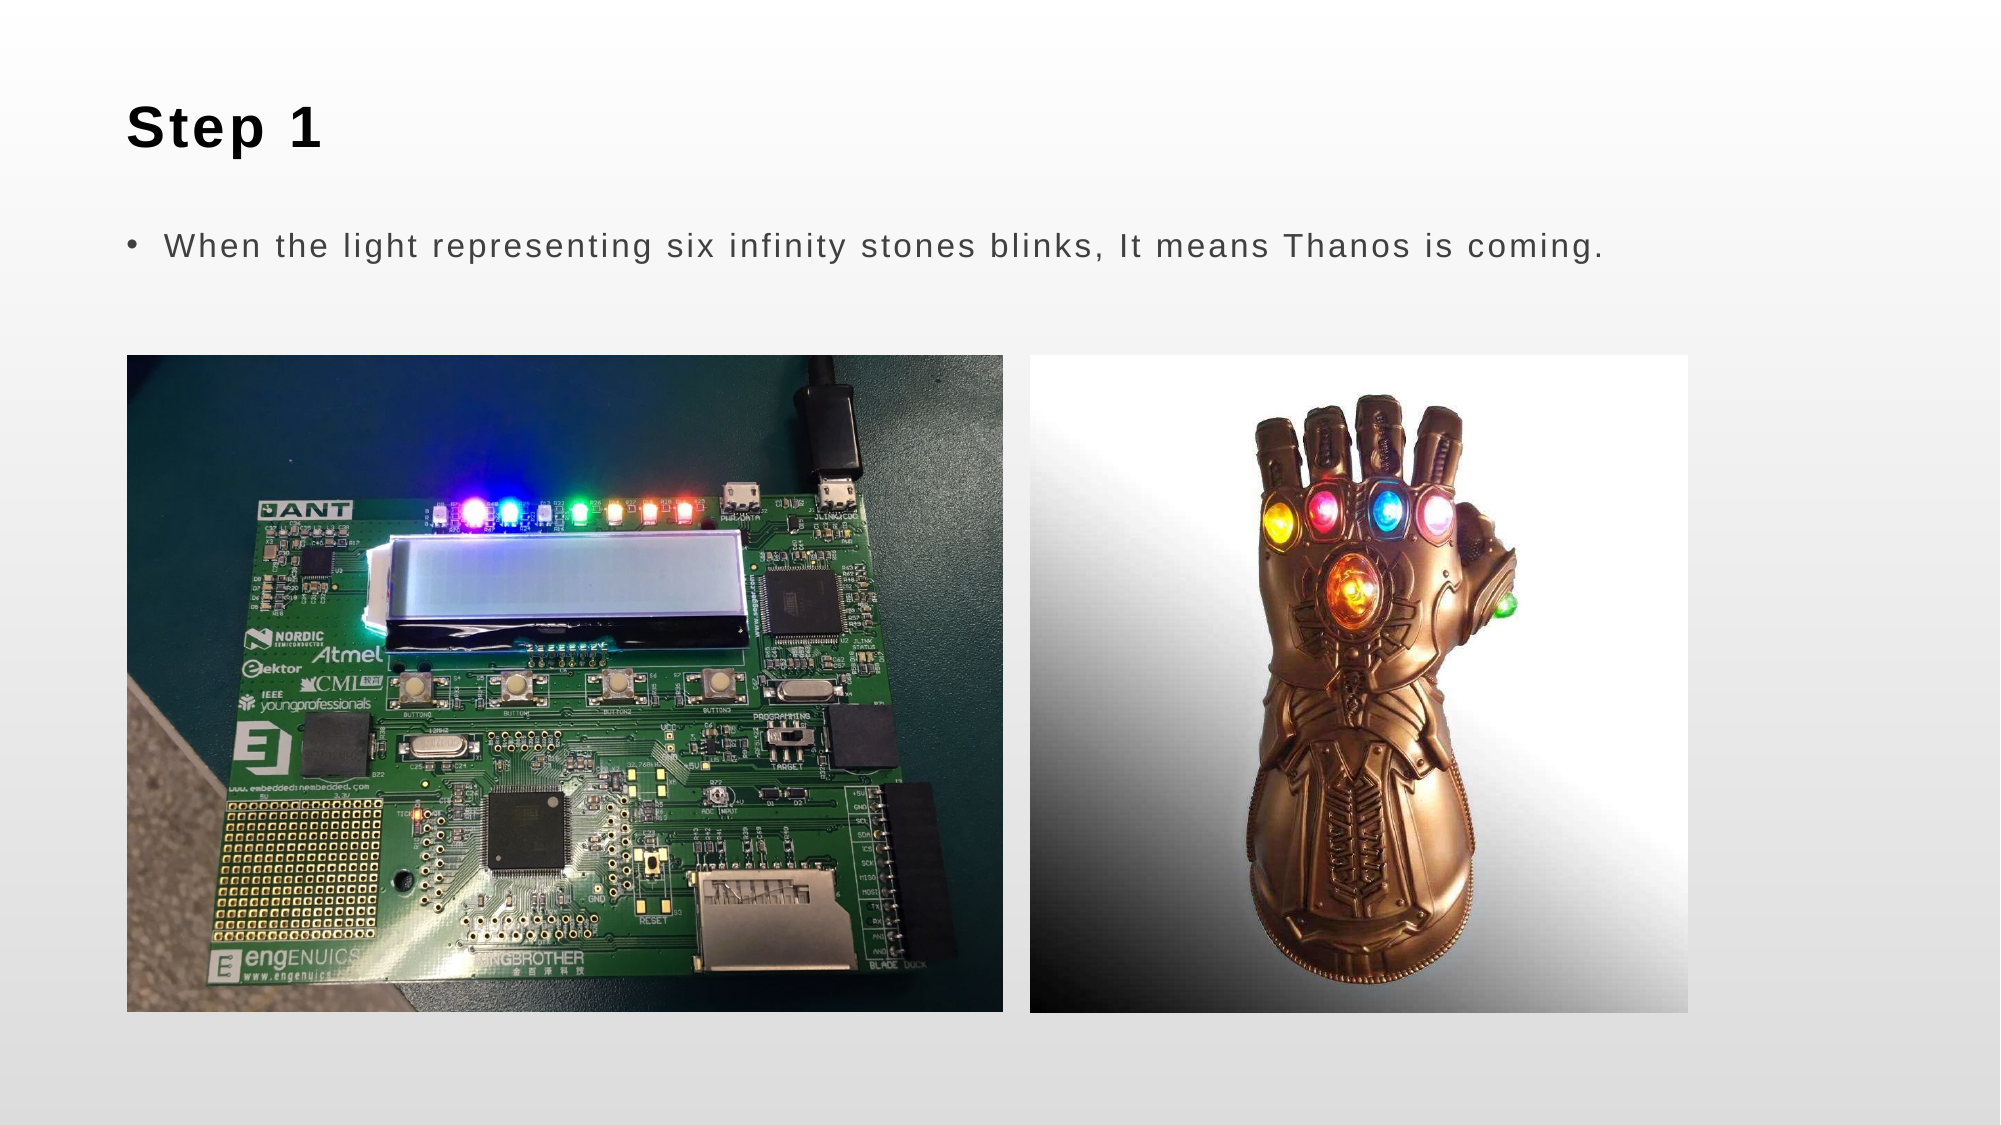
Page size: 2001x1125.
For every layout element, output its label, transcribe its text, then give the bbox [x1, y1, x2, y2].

title Step 1 [109, 70, 1891, 178]
list When the light representing six infinity stones blinks, It means Thanos is coming. [109, 212, 1891, 1040]
picture [1030, 355, 1688, 1013]
picture [127, 355, 1003, 1012]
